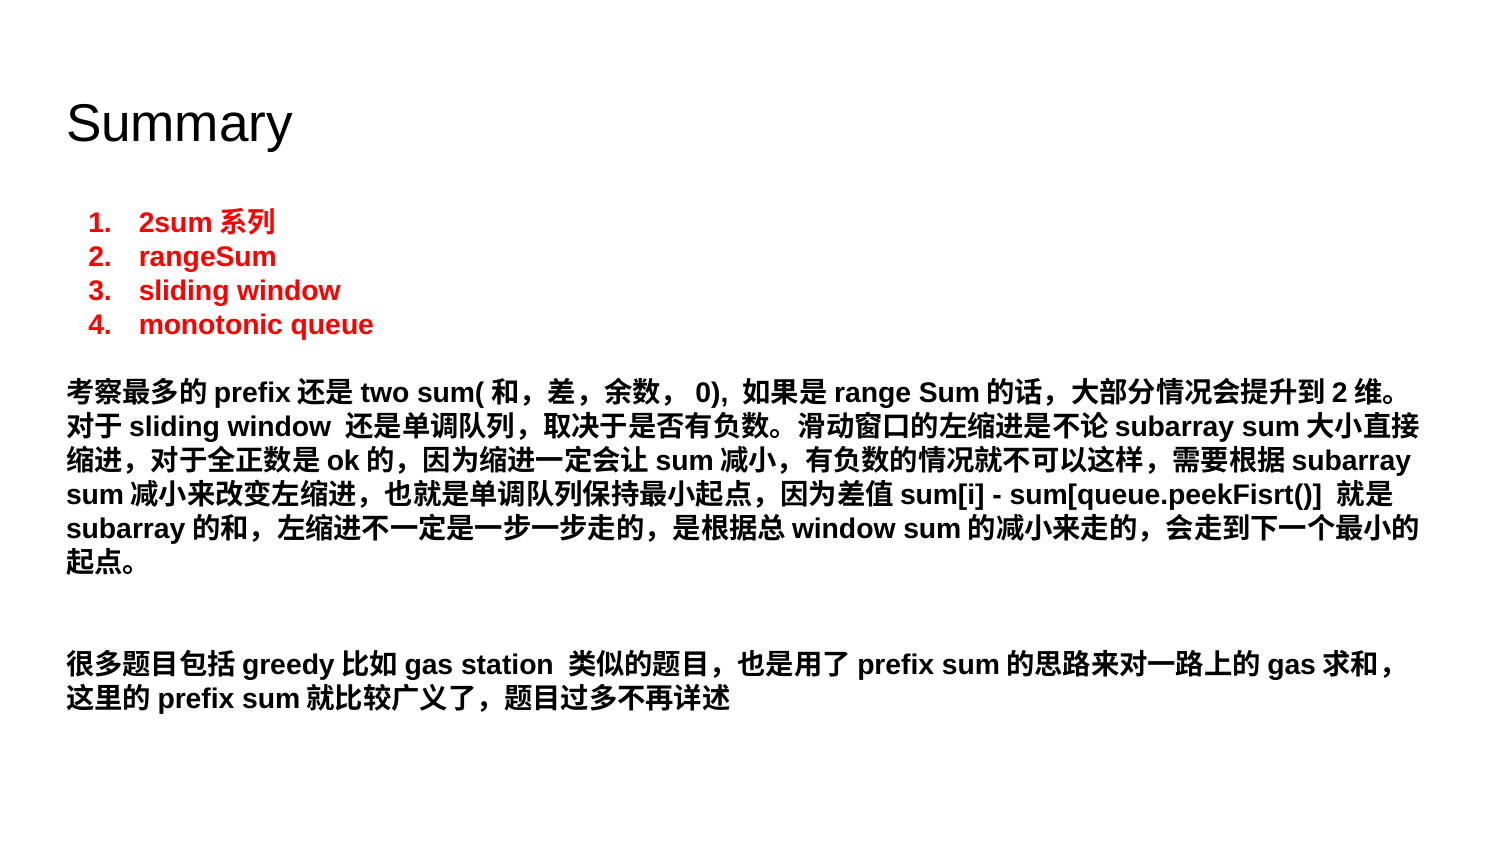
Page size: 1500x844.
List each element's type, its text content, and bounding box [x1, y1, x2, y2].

list 2sum系列 rangeSum sliding window monotonic queue 考察最多的prefix还是two sum(和，差，余数，0), 如果是range Sum的话，大部分情况会提升到2维。 对于sliding window 还是单调队列，取决于是否有负数。滑动窗口的左缩进是不论subarray sum大小直接缩进，对于全正数是ok的，因为缩进一定会让sum减小，有负数的情况就不可以这样，需要根据subarray sum减小来改变左缩进，也就是单调队列保持最小起点，因为差值sum[i] - sum[queue.peekFisrt()] 就是subarray的和，左缩进不一定是一步一步走的，是根据总window sum的减小来走的，会走到下一个最小的起点。 很多题目包括greedy比如gas station 类似的题目，也是用了prefix sum的思路来对一路上的gas求和，这里的prefix sum就比较广义了，题目过多不再详述 [51, 189, 1449, 750]
title Summary [51, 72, 1449, 167]
